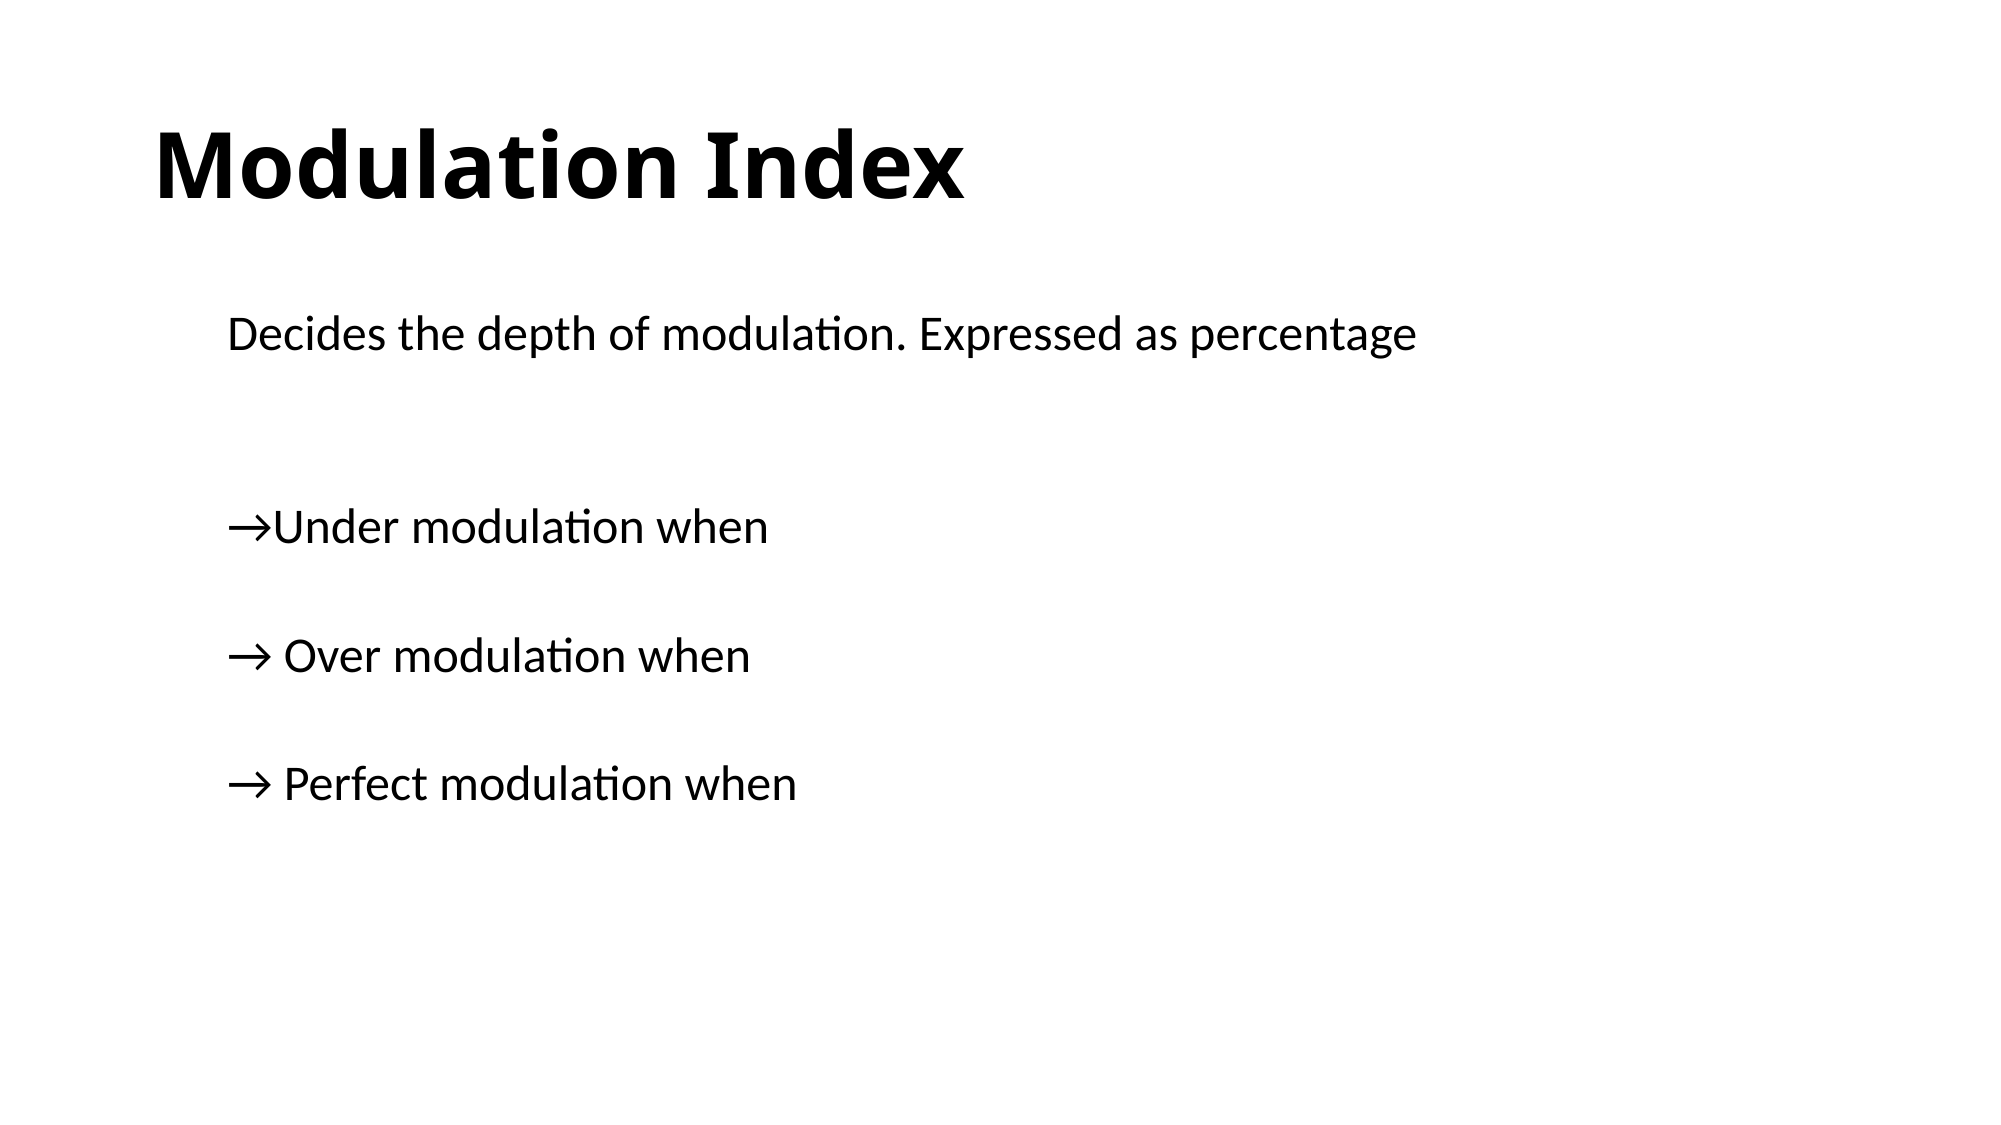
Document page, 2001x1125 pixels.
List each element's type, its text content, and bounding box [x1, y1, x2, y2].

title Modulation Index [137, 59, 1863, 278]
